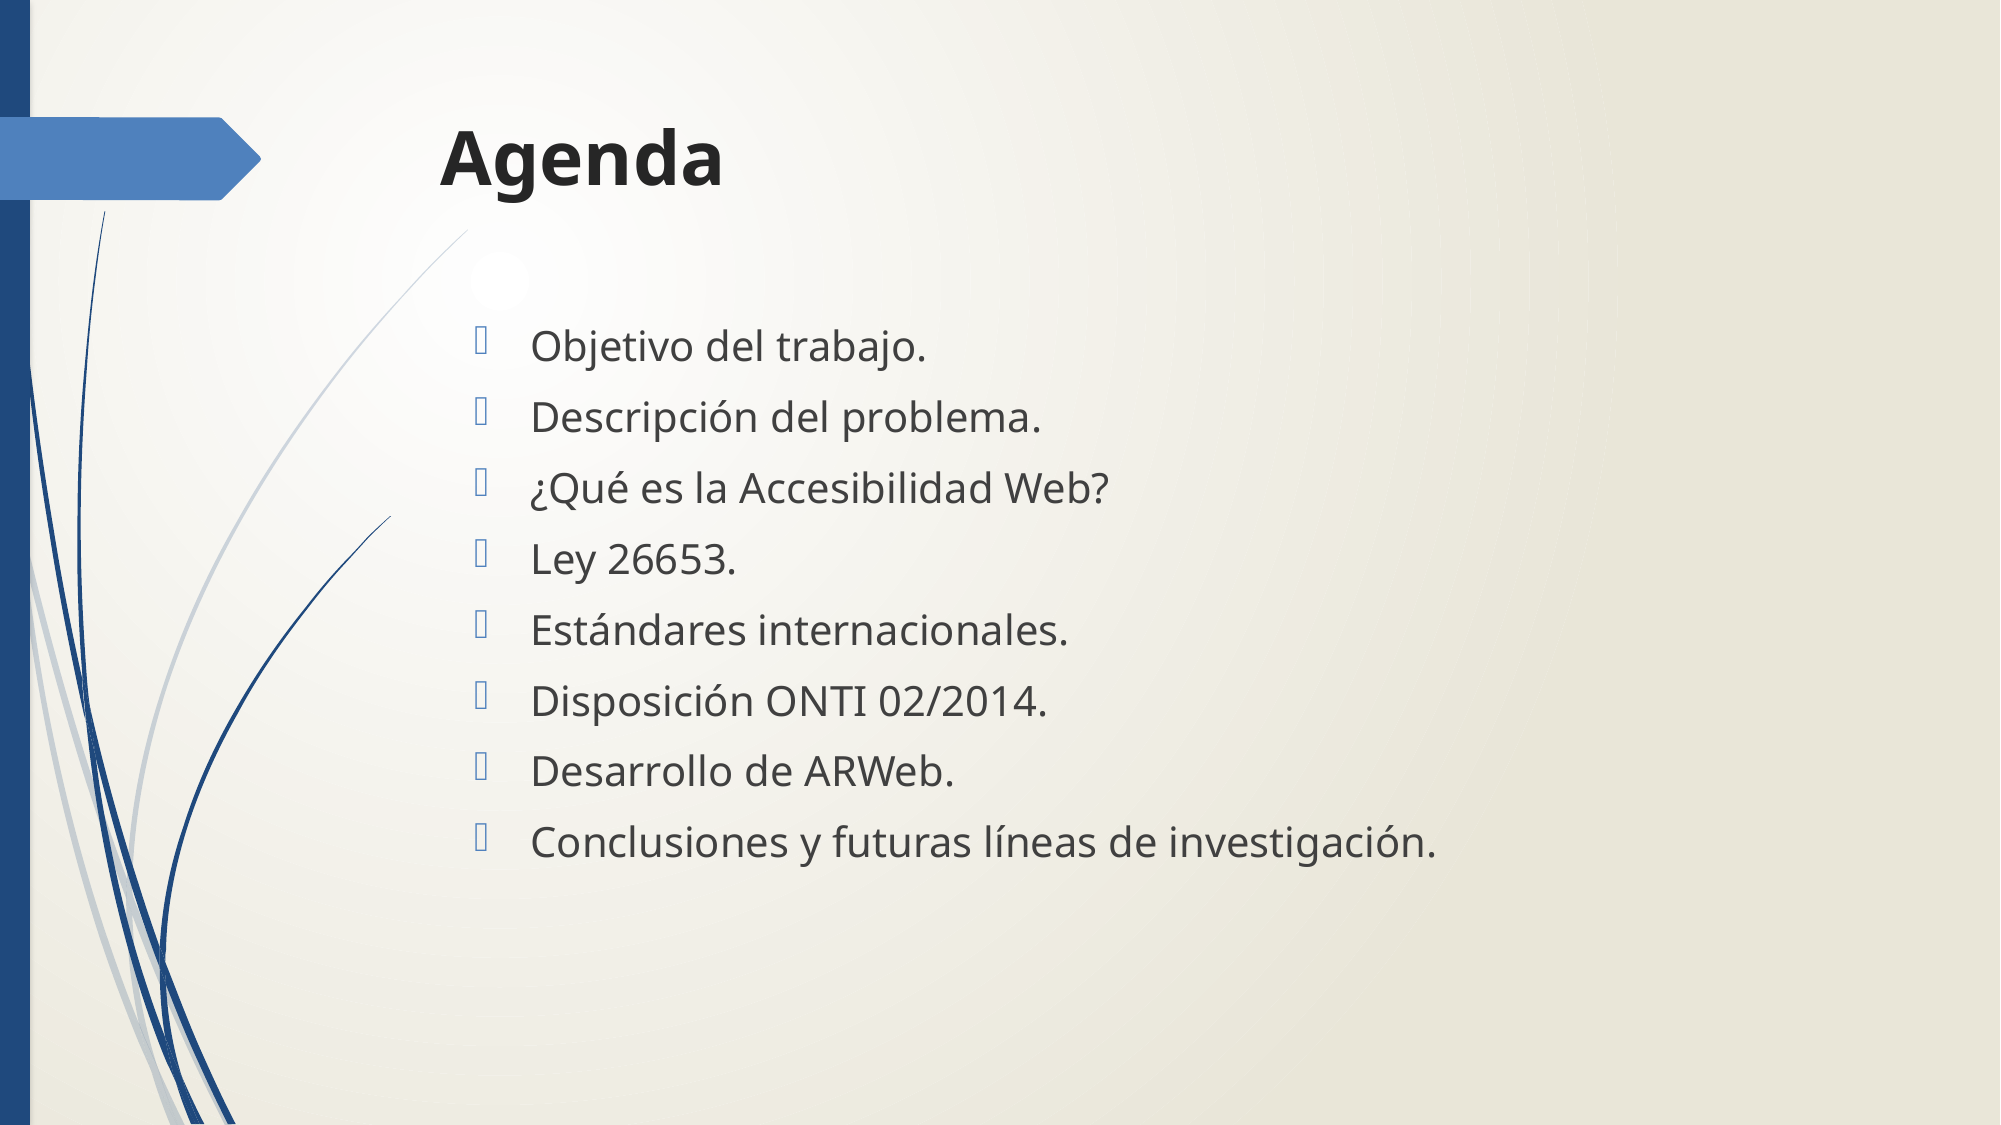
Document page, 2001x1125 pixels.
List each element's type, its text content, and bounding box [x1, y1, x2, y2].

title Agenda [425, 102, 1888, 313]
list Objetivo del trabajo. Descripción del problema. ¿Qué es la Accesibilidad Web? Ley 26653. Estándares internacionales. Disposición ONTI 02/2014. Desarrollo de ARWeb. Conclusiones y futuras líneas de investigación. [459, 312, 1888, 1029]
